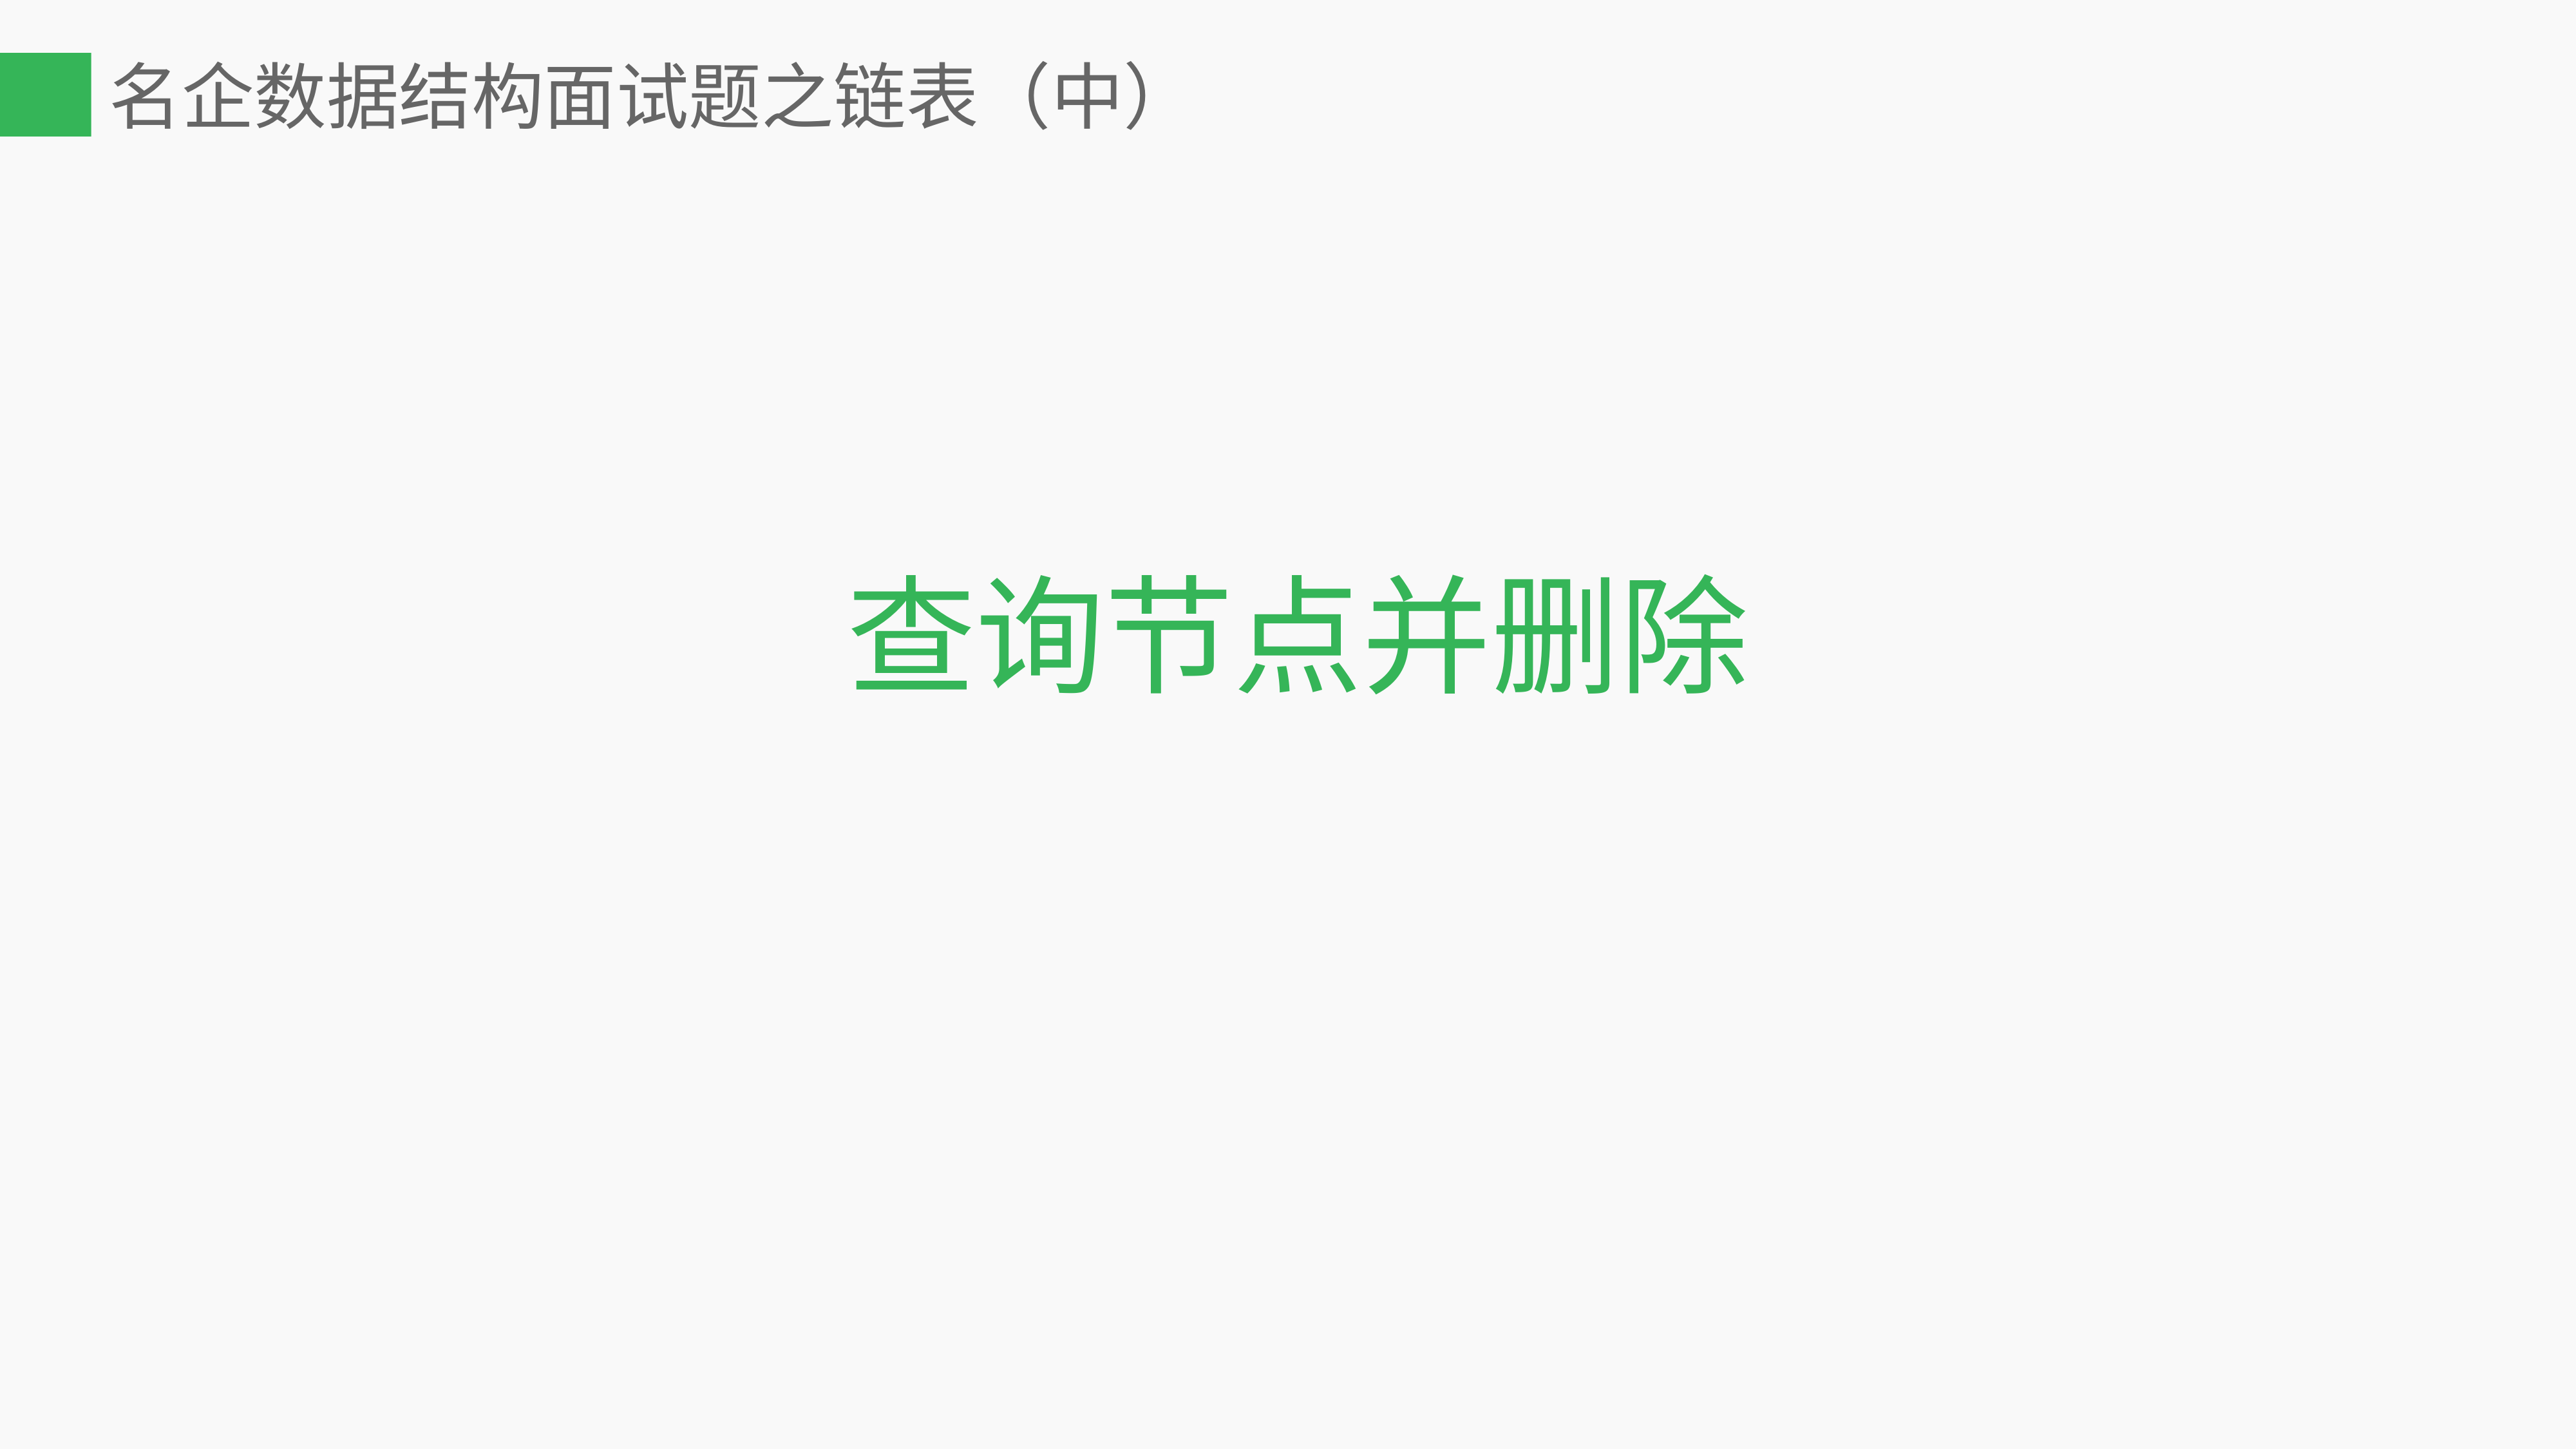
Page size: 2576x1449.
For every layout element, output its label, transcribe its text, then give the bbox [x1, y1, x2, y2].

picture [0, 53, 91, 137]
list 查询节点并删除 [22, 517, 2554, 685]
title 名企数据结构面试题之链表（中） [108, 44, 2540, 144]
